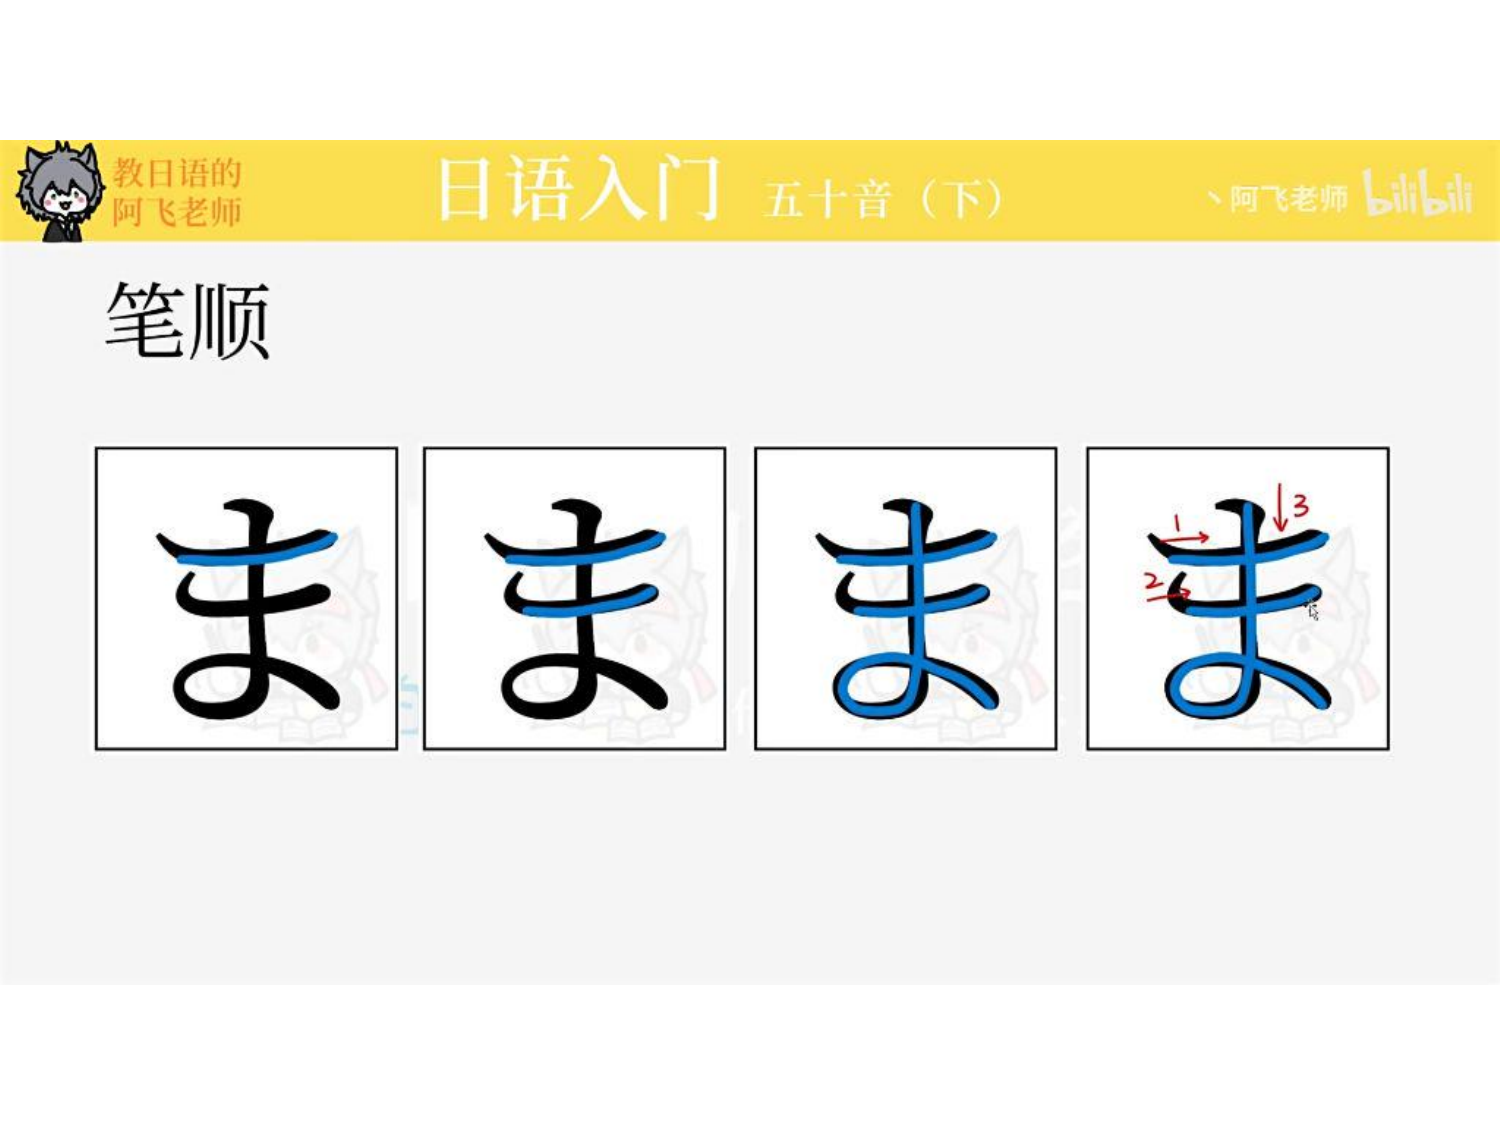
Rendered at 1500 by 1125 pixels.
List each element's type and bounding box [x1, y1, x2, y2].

picture [0, 140, 1500, 985]
